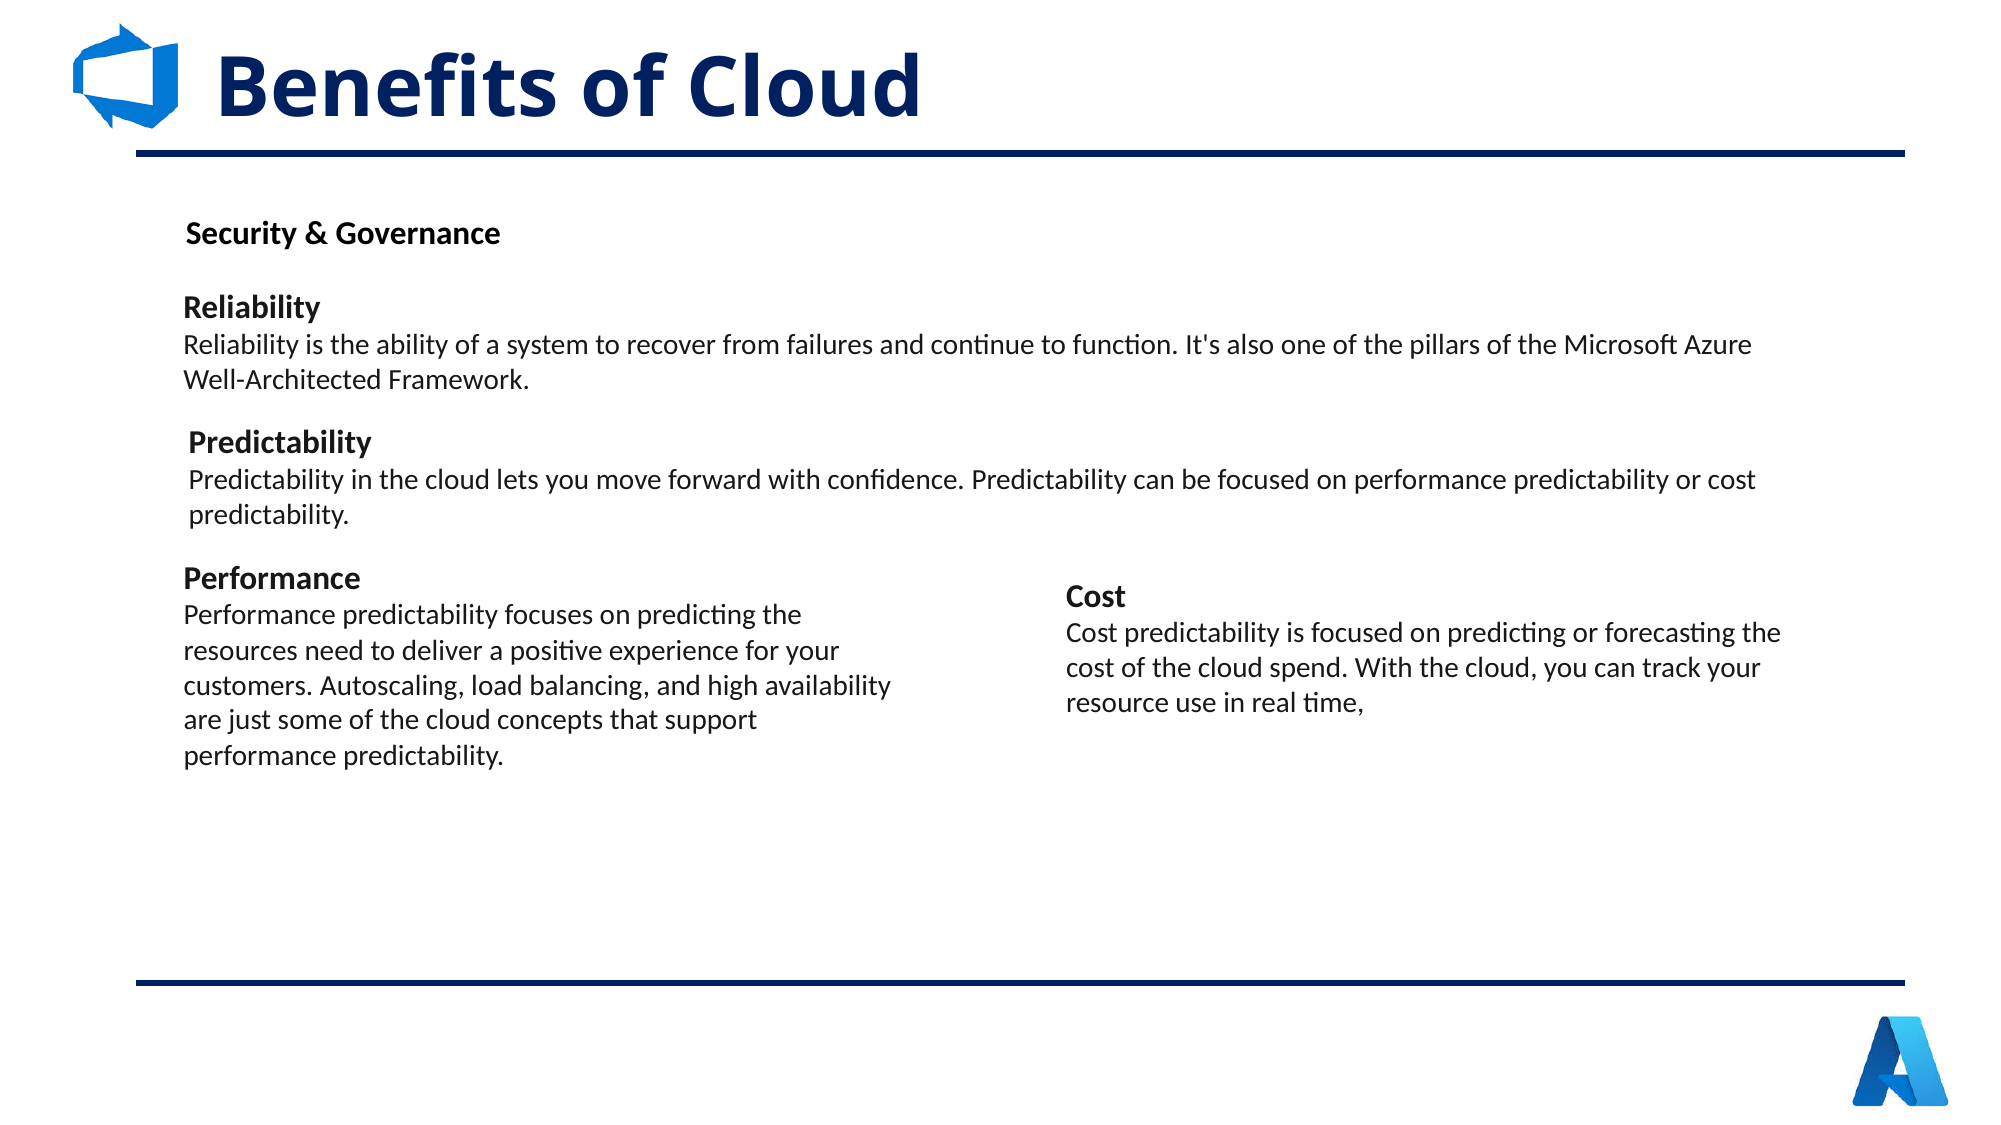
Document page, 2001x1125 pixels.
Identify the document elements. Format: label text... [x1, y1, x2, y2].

text_box Performance Performance predictability focuses on predicting the resources need to deliver a positive experience for your customers. Autoscaling, load balancing, and high availability are just some of the cloud concepts that support performance predictability. [168, 548, 916, 779]
text_box Cost Cost predictability is focused on predicting or forecasting the cost of the cloud spend. With the cloud, you can track your resource use in real time, [1051, 566, 1798, 726]
text_box Predictability Predictability in the cloud lets you move forward with confidence. Predictability can be focused on performance predictability or cost predictability. [174, 413, 1867, 538]
text_box Security & Governance [171, 203, 517, 259]
picture [64, 20, 200, 139]
title Benefits of Cloud [199, 37, 1798, 143]
picture [1848, 1009, 1952, 1113]
text_box Reliability Reliability is the ability of a system to recover from failures and continue to function. It's also one of the pillars of the Microsoft Azure Well-Architected Framework. [168, 278, 1818, 403]
